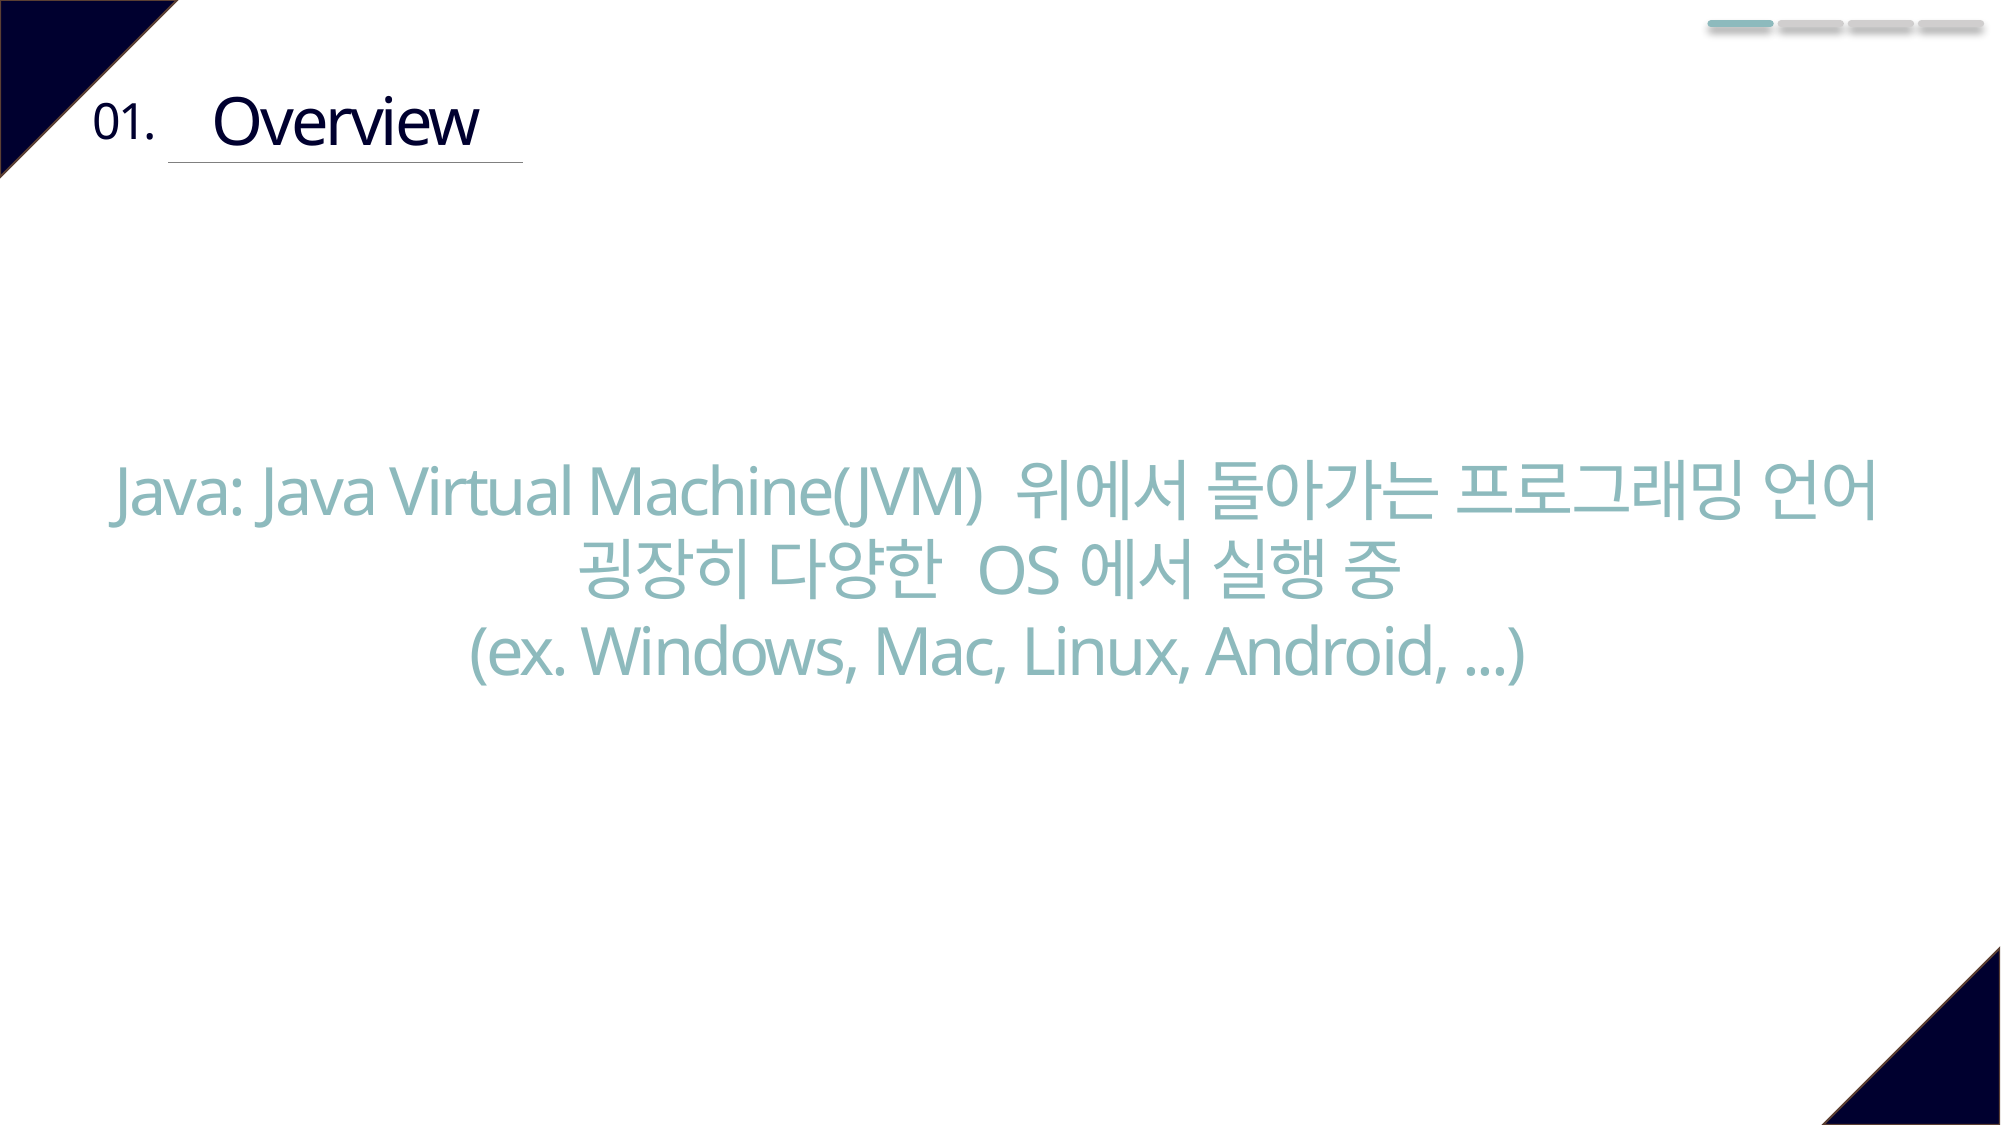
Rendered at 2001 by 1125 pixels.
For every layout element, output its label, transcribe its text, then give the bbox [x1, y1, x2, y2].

text_box Overview [196, 71, 496, 162]
text_box 01. [78, 81, 172, 157]
text_box Java: Java Virtual Machine(JVM) 위에서 돌아가는 프로그래밍 언어 굉장히 다양한 OS에서 실행 중 (ex. Windows, Mac, Linux, Android, ...) [74, 441, 1922, 696]
text_box Overview [196, 163, 496, 167]
